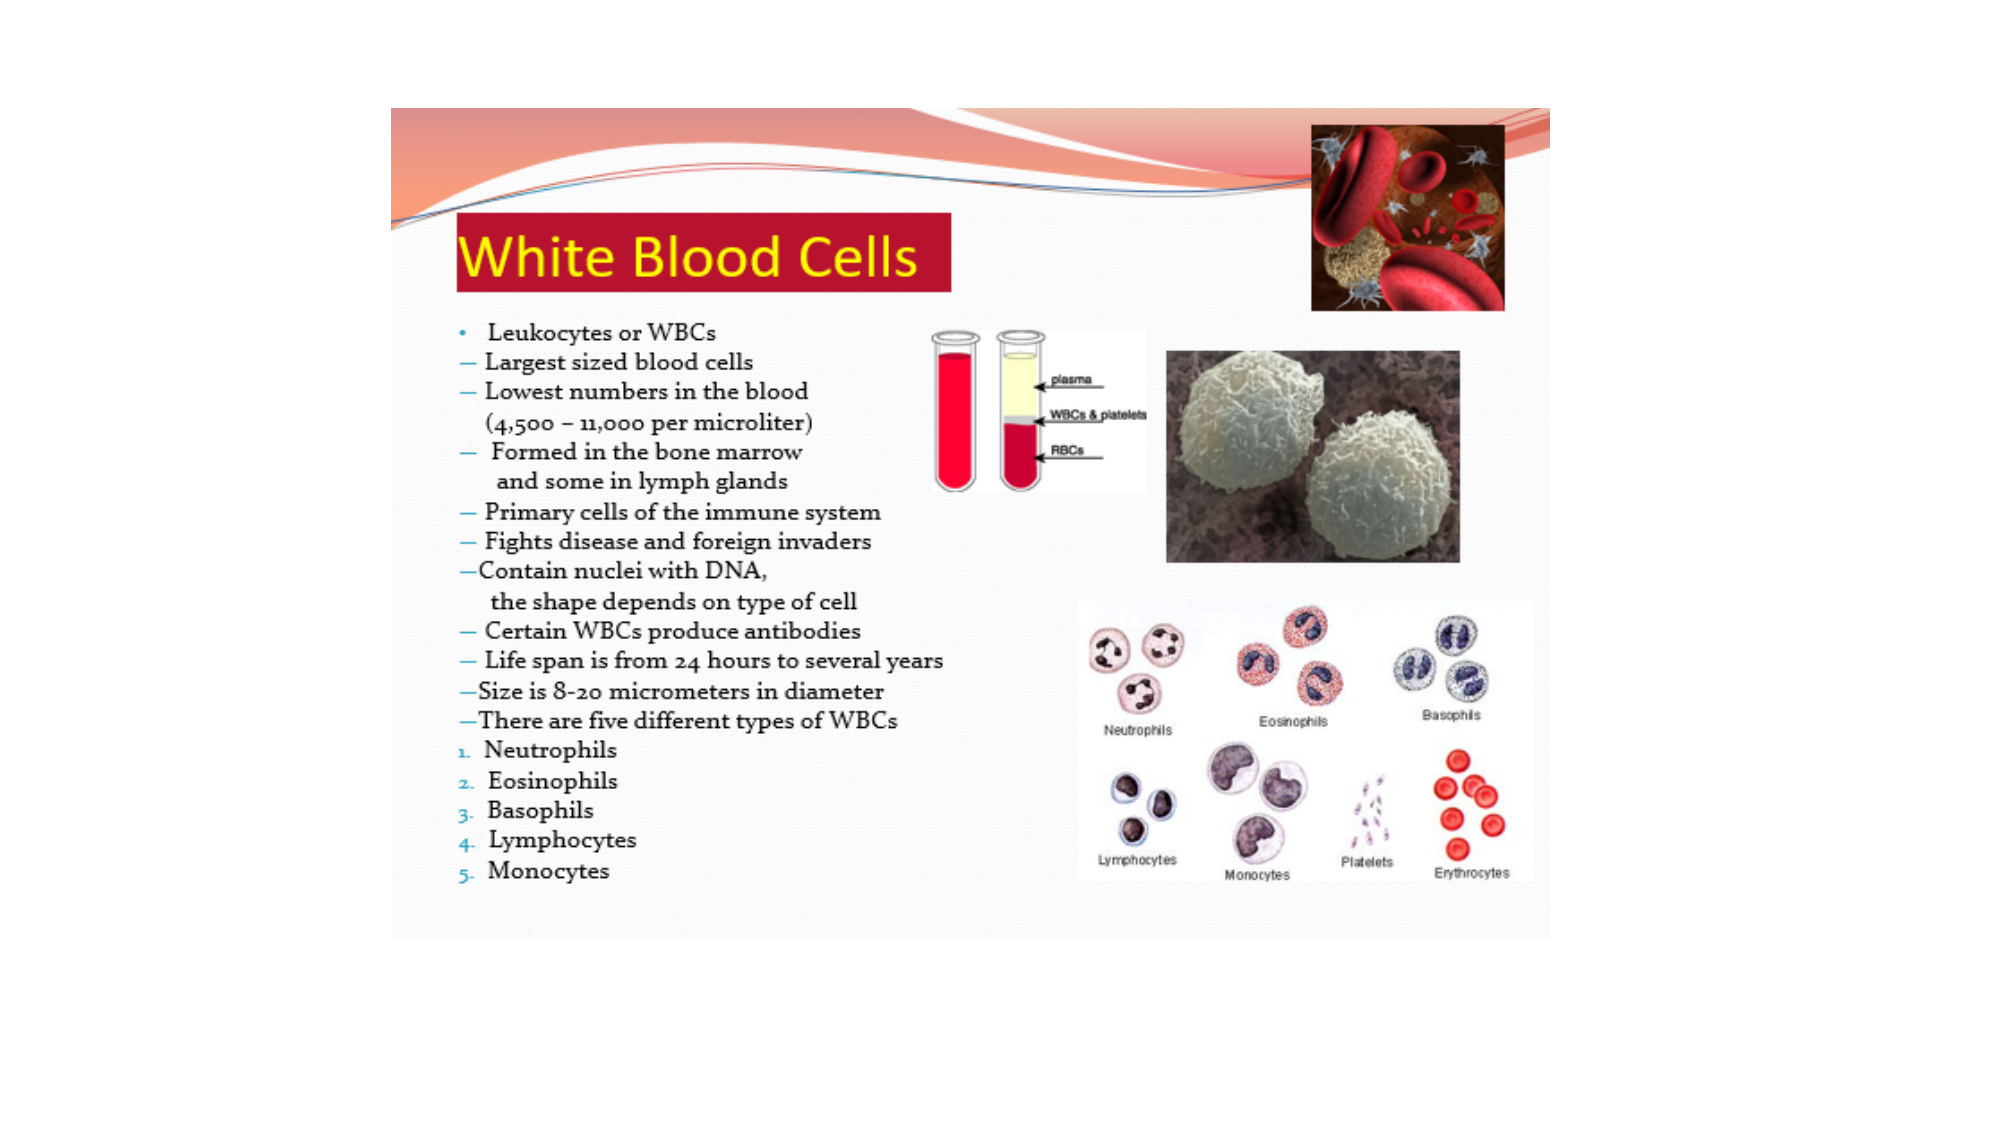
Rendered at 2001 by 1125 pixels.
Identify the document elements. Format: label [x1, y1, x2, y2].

picture [391, 108, 1550, 940]
